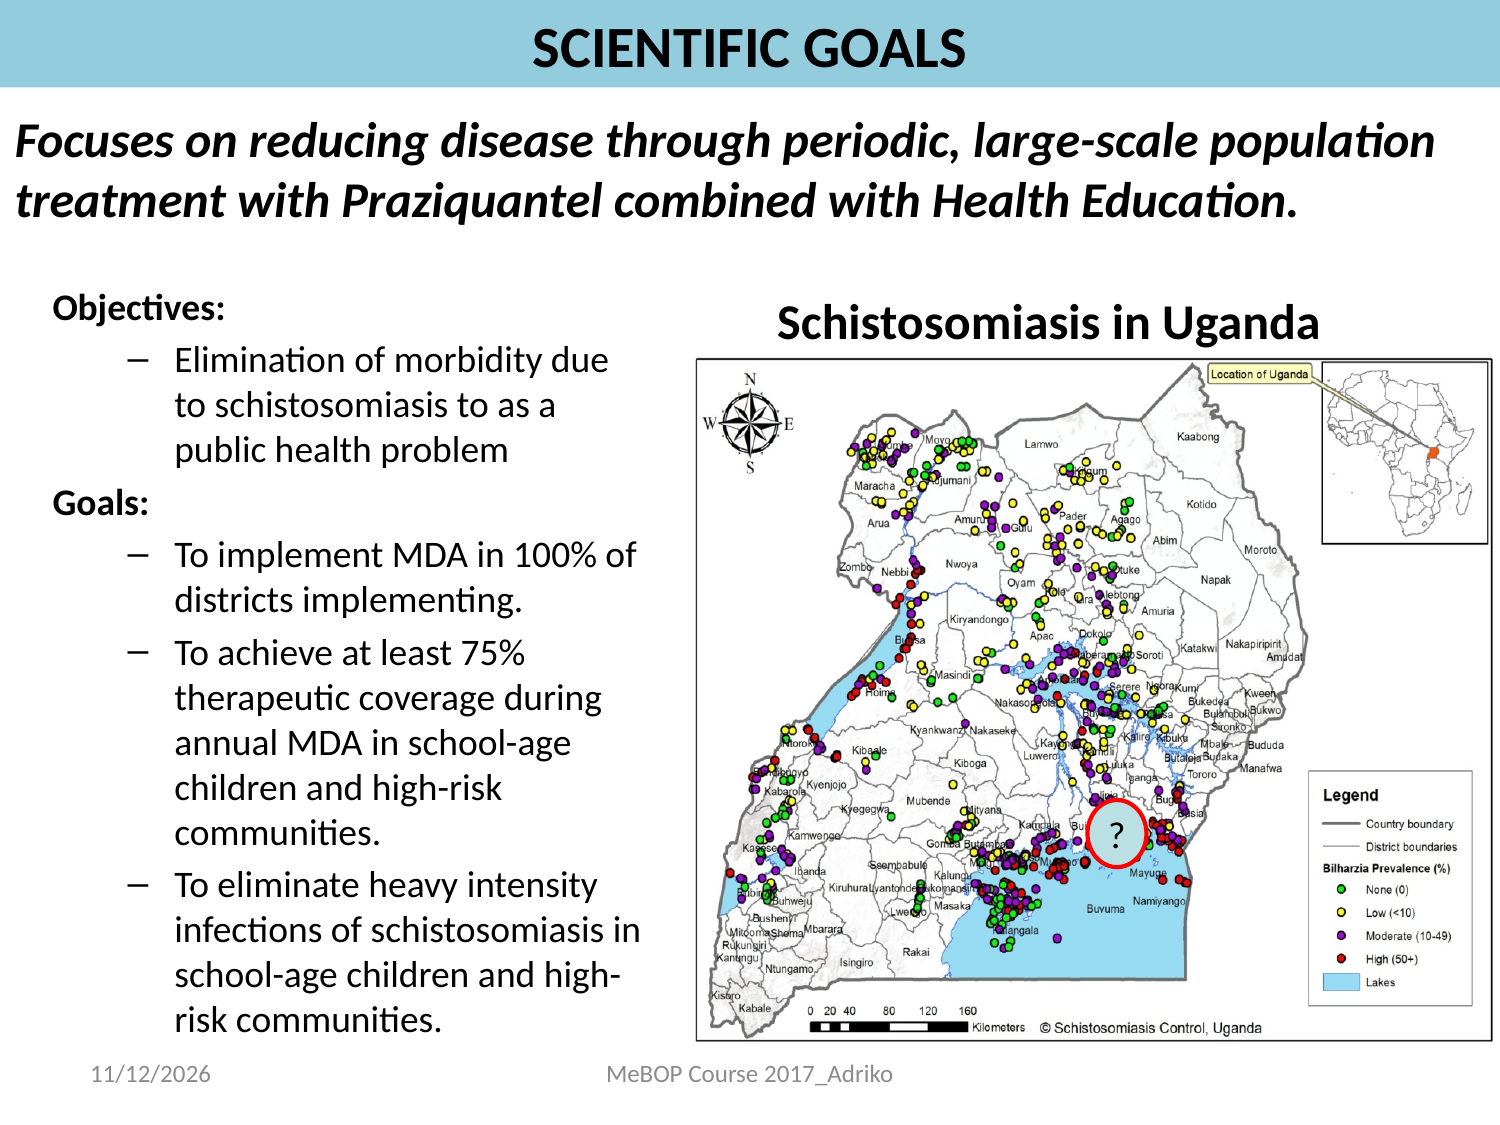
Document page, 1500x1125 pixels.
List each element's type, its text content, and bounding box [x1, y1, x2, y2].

picture [687, 349, 1500, 1051]
list Objectives: Elimination of morbidity due to schistosomiasis to as a public health problem Goals: To implement MDA in 100% of districts implementing. To achieve at least 75% therapeutic coverage during annual MDA in school-age children and high-risk communities. To eliminate heavy intensity infections of schistosomiasis in school-age children and high-risk communities. [37, 280, 663, 1075]
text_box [1087, 799, 1147, 868]
list Schistosomiasis in Uganda [761, 280, 1425, 348]
title SCIENTIFIC GOALS [0, 0, 1500, 88]
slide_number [75, 1042, 425, 1103]
text_box Focuses on reducing disease through periodic, large-scale population treatment with Praziquantel combined with Health Education. [0, 99, 1500, 280]
footer MeBOP Course 2017_Adriko [512, 1042, 988, 1103]
